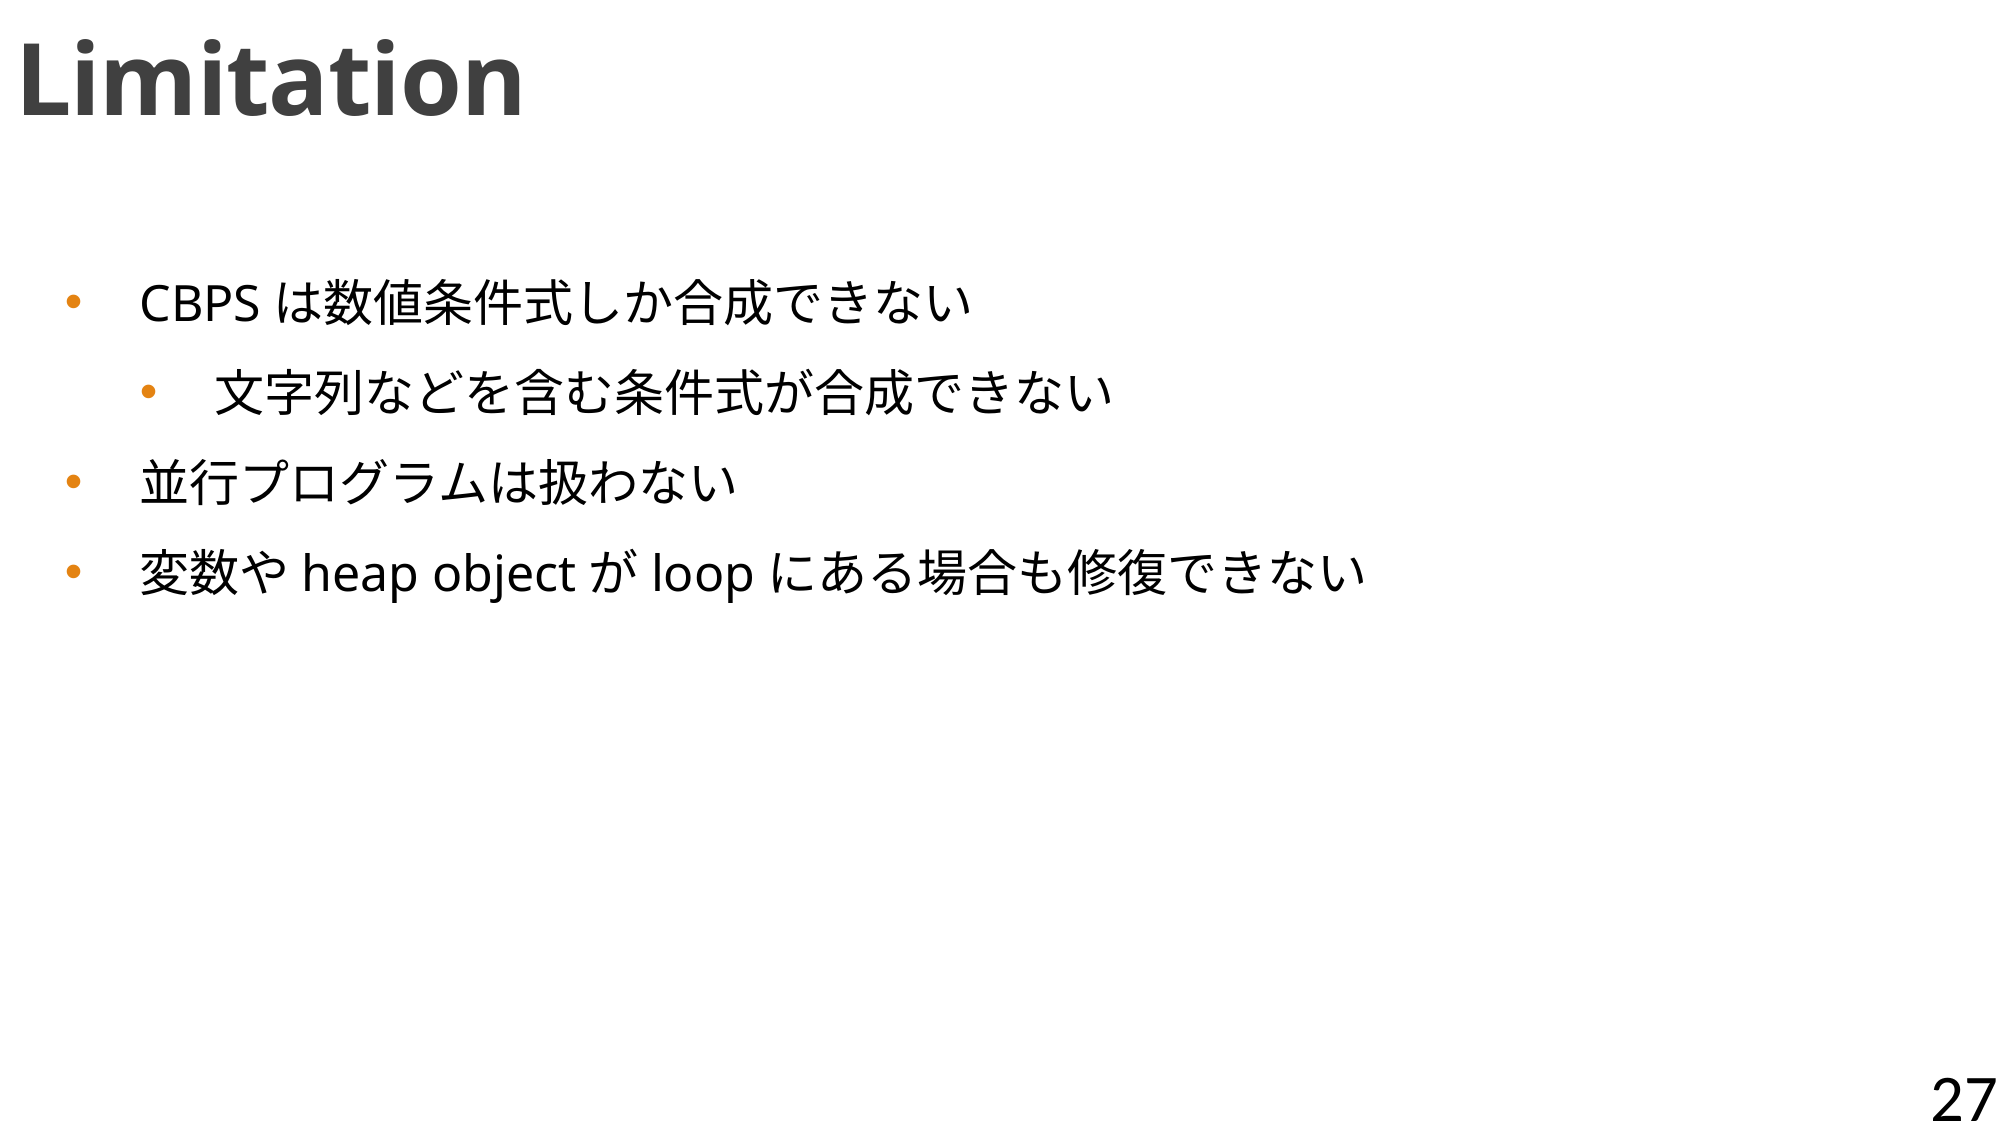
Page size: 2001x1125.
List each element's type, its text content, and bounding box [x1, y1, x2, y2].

text_box Limitation [0, 0, 1650, 144]
slide_number 27 [1798, 1065, 2000, 1125]
text_box CBPSは数値条件式しか合成できない 文字列などを含む条件式が合成できない 並行プログラムは扱わない 変数やheap objectがloopにある場合も修復できない [0, 233, 1898, 699]
